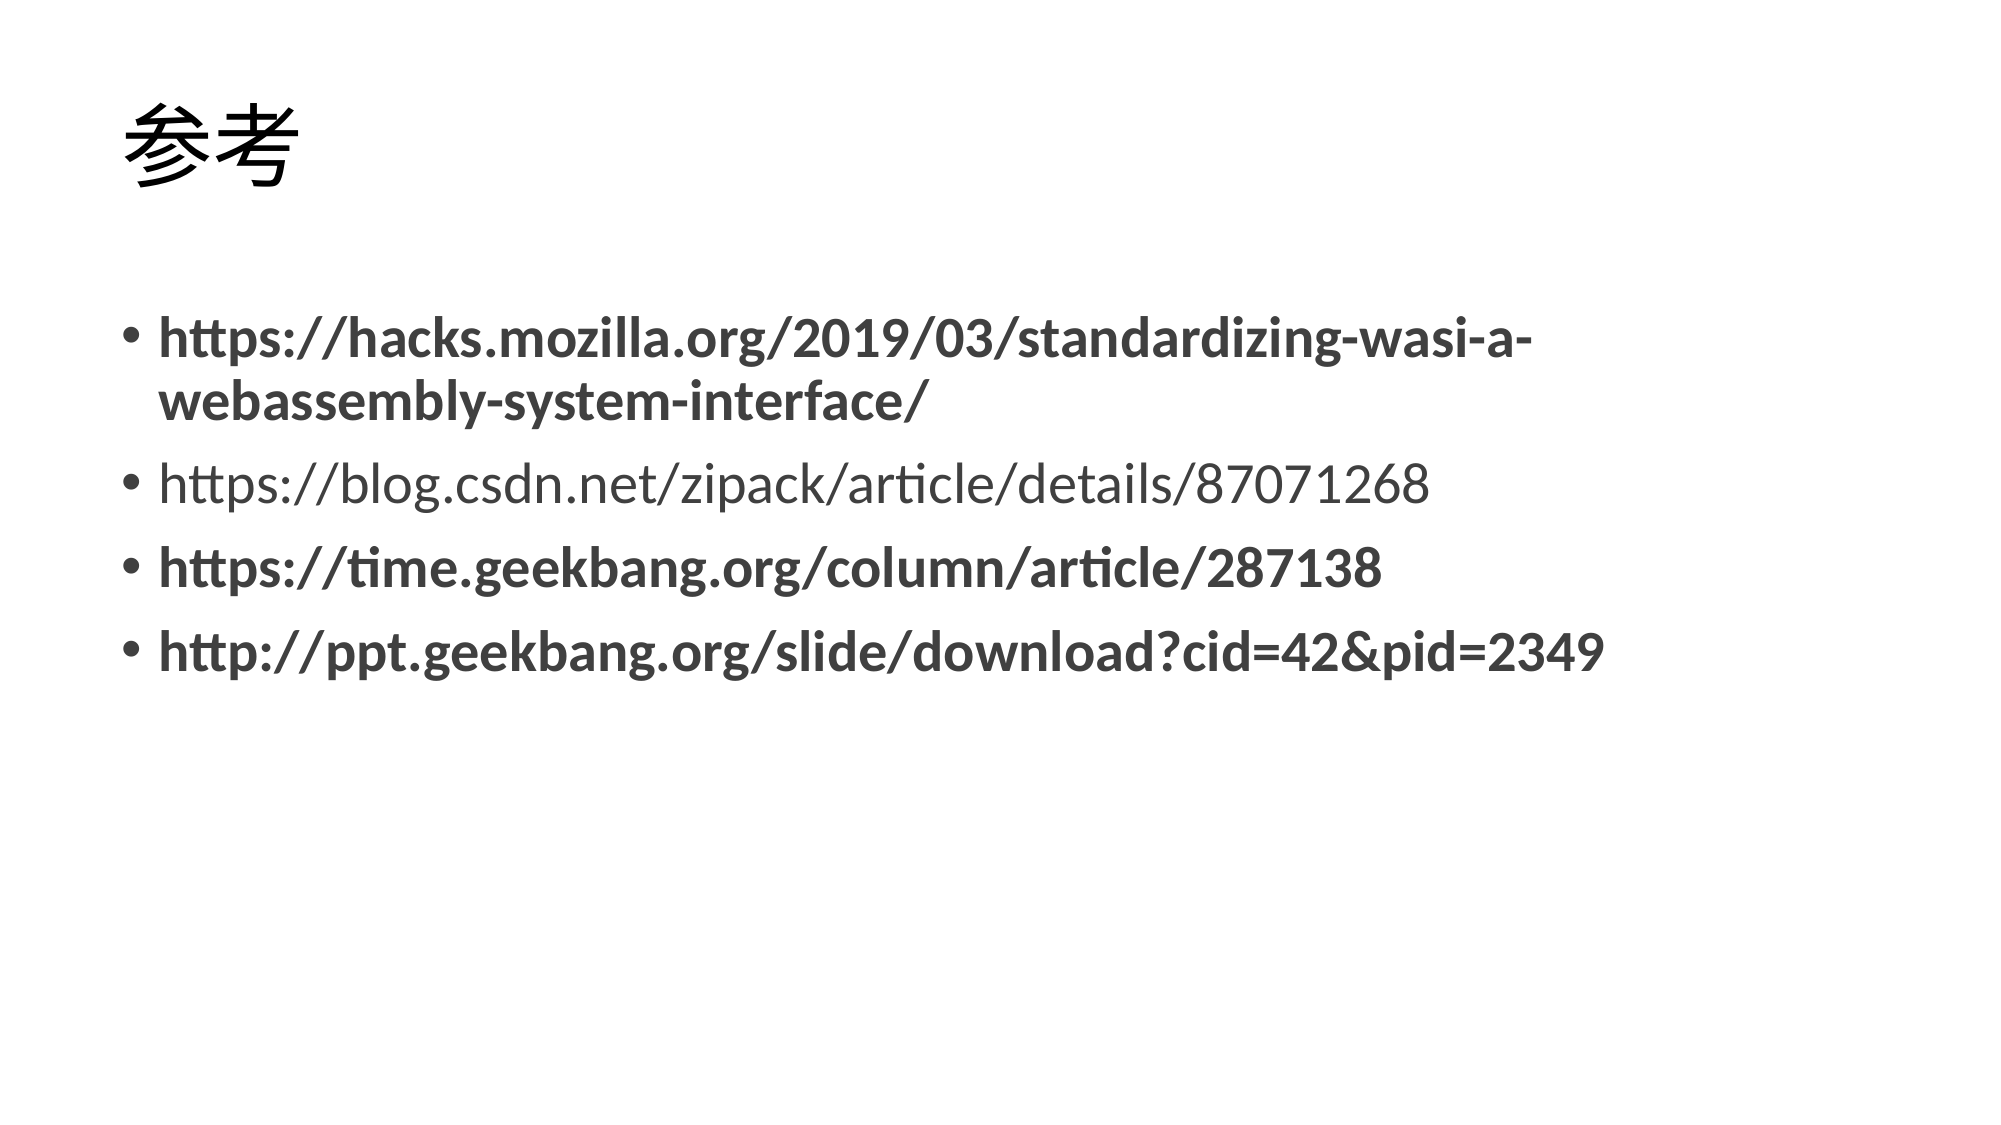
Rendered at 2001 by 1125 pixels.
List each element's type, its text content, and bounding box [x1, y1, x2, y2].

list https://hacks.mozilla.org/2019/03/standardizing-wasi-a-webassembly-system-interface/ https://blog.csdn.net/zipack/article/details/87071268 https://time.geekbang.org/column/article/287138 http://ppt.geekbang.org/slide/download?cid=42&pid=2349 [106, 299, 1832, 1014]
title 参考 [106, 42, 1832, 260]
